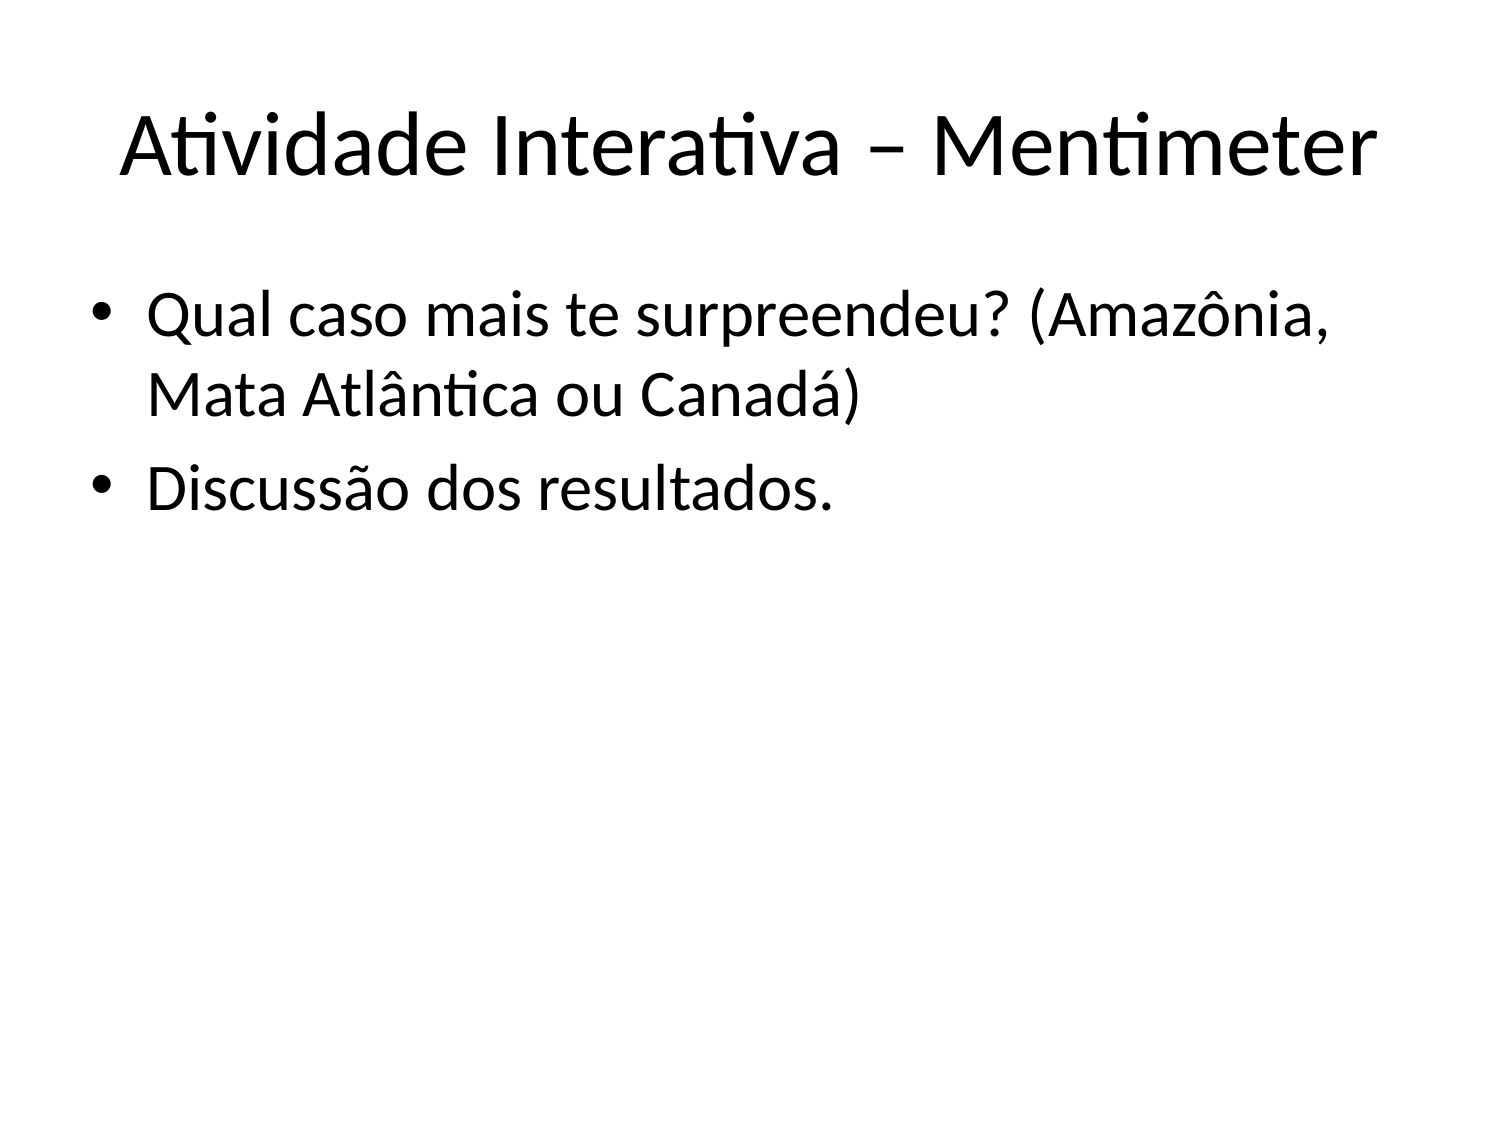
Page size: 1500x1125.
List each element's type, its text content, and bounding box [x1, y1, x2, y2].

title Atividade Interativa – Mentimeter [75, 45, 1425, 233]
list Qual caso mais te surpreendeu? (Amazônia, Mata Atlântica ou Canadá) Discussão dos resultados. [75, 262, 1425, 1005]
